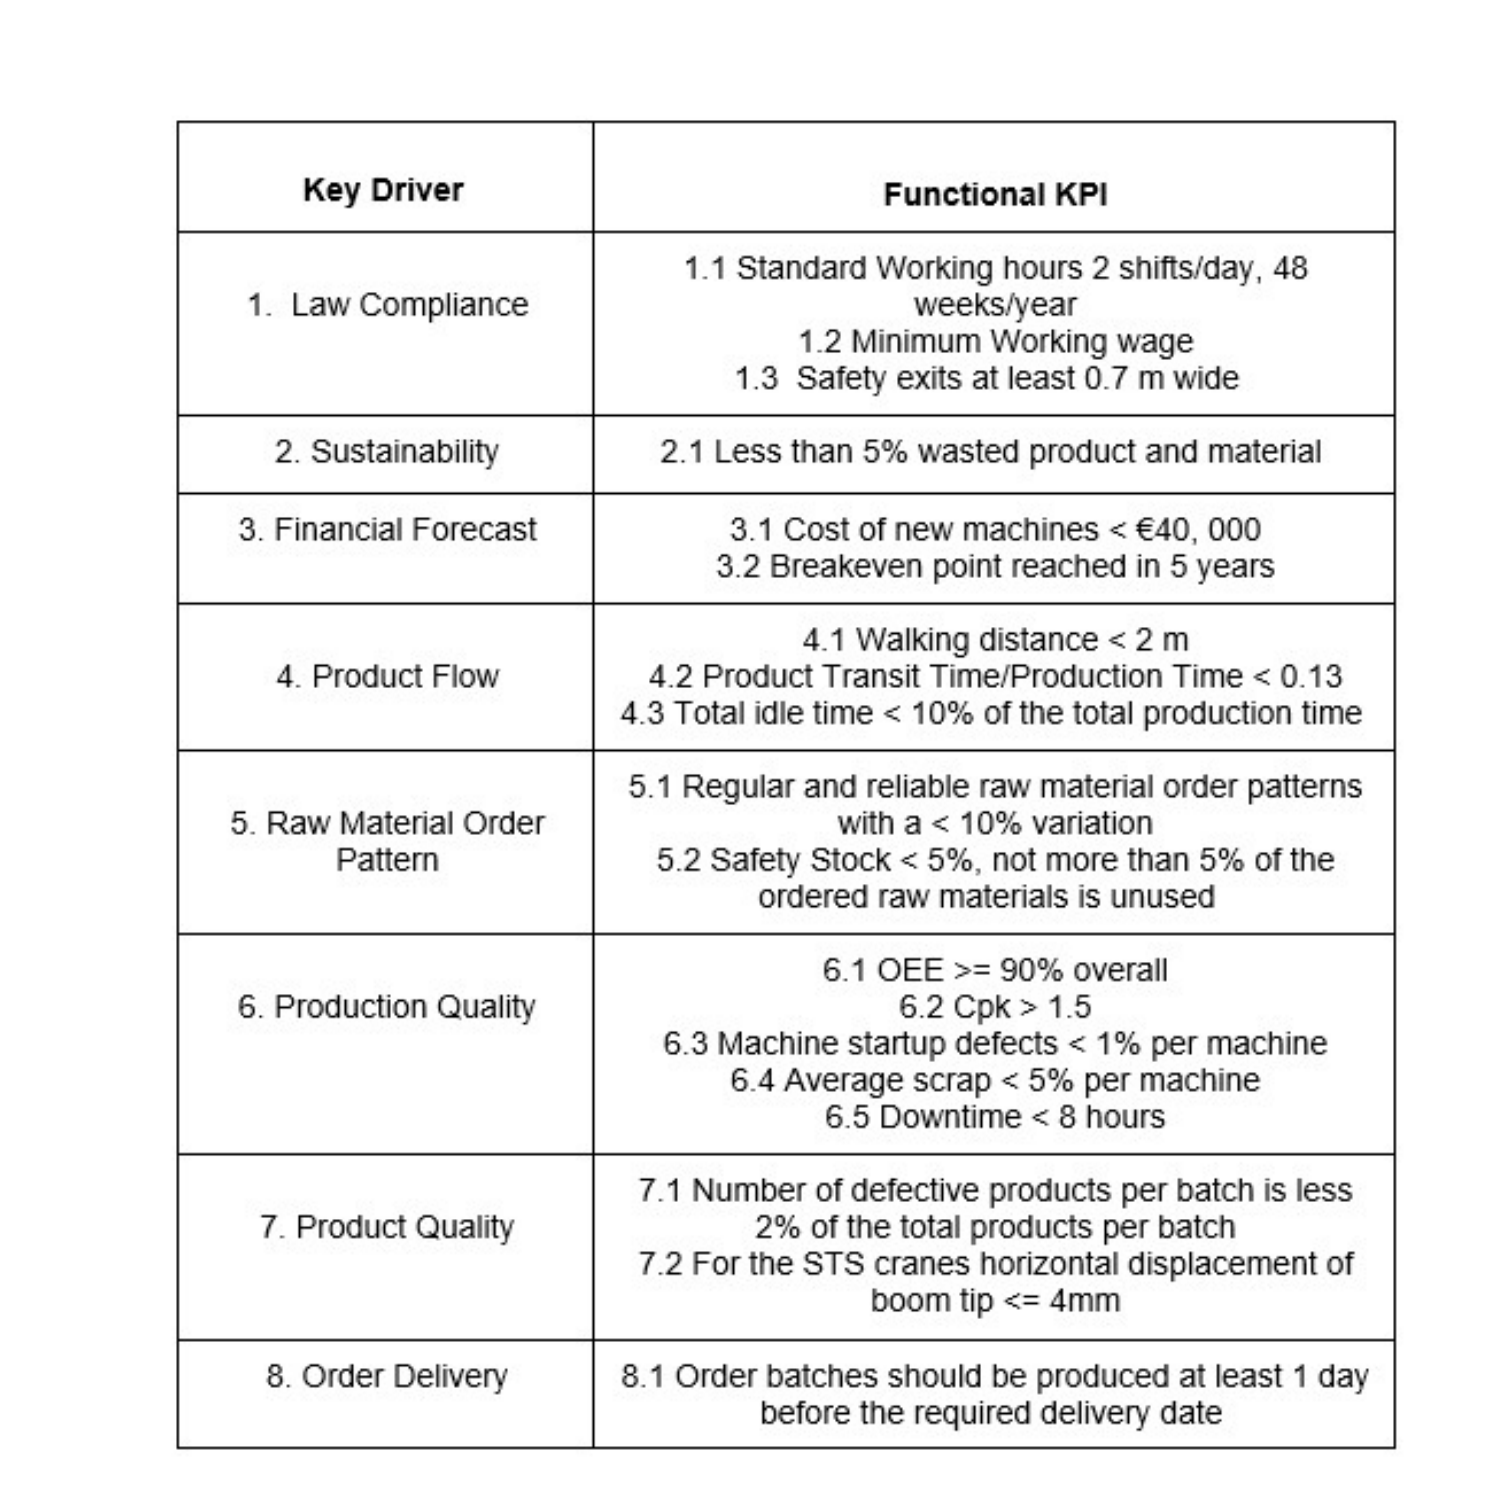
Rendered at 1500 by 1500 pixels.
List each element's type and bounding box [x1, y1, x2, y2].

picture [136, 80, 1415, 1476]
